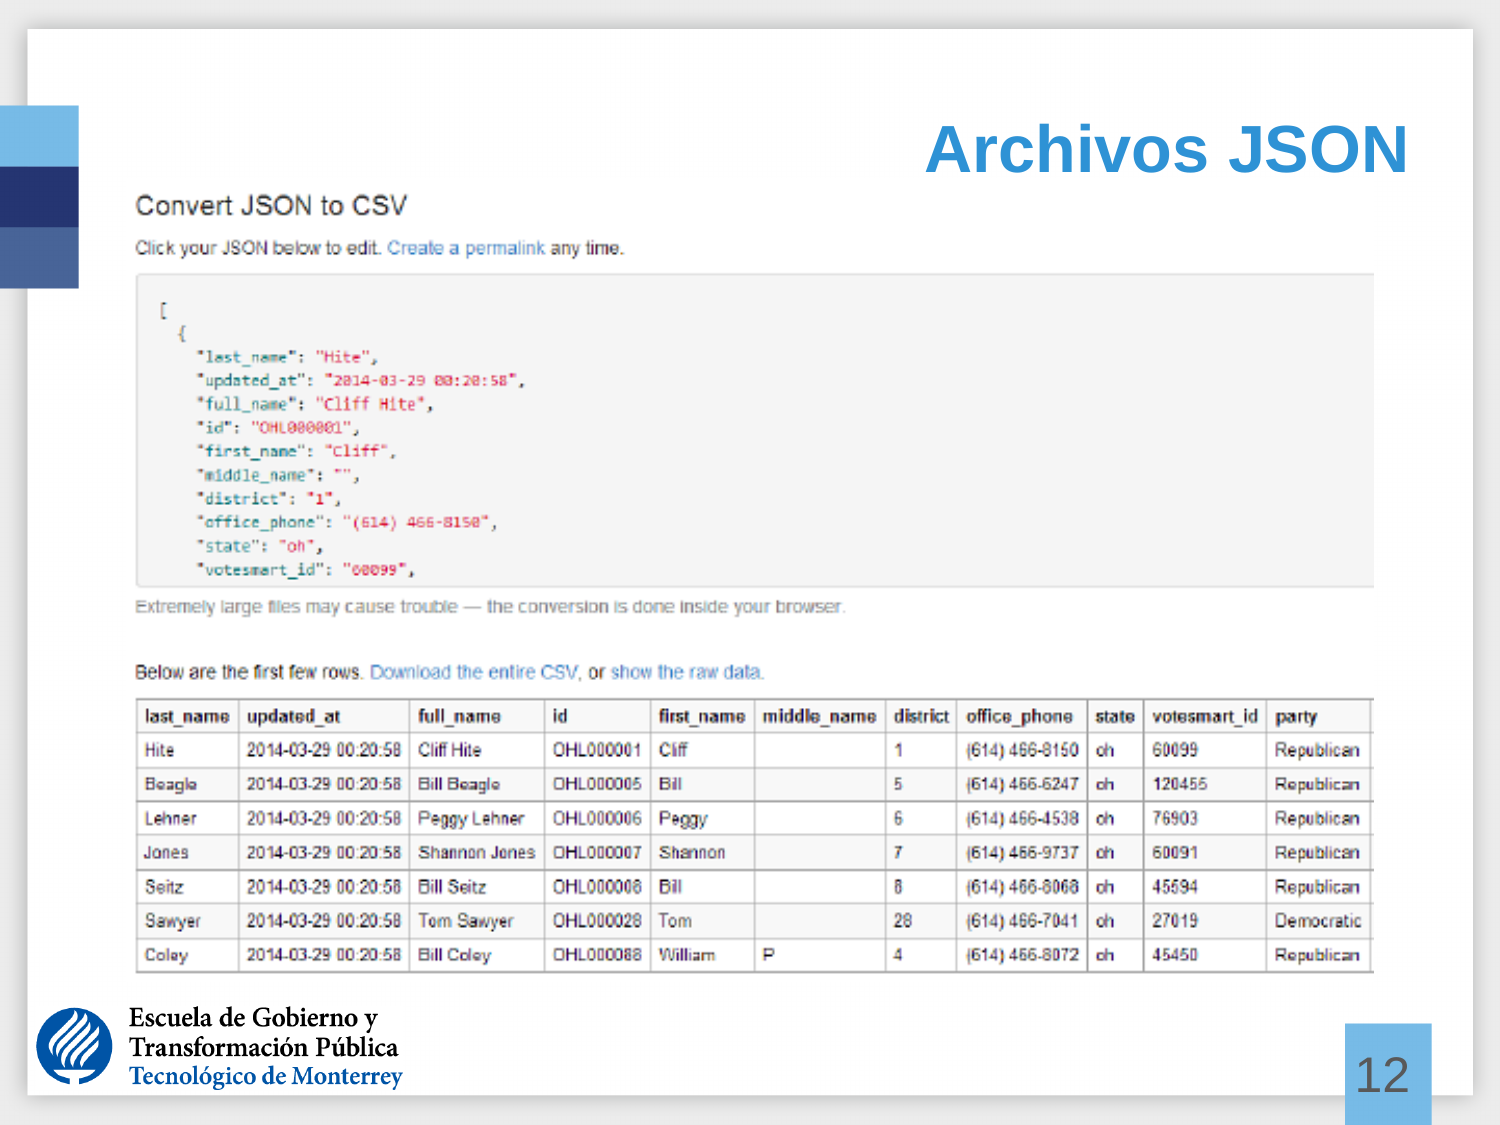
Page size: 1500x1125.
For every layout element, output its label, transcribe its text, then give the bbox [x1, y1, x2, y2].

slide_number 12 [1074, 1042, 1425, 1103]
title Archivos JSON [194, 52, 1425, 240]
picture [0, 0, 1500, 1125]
